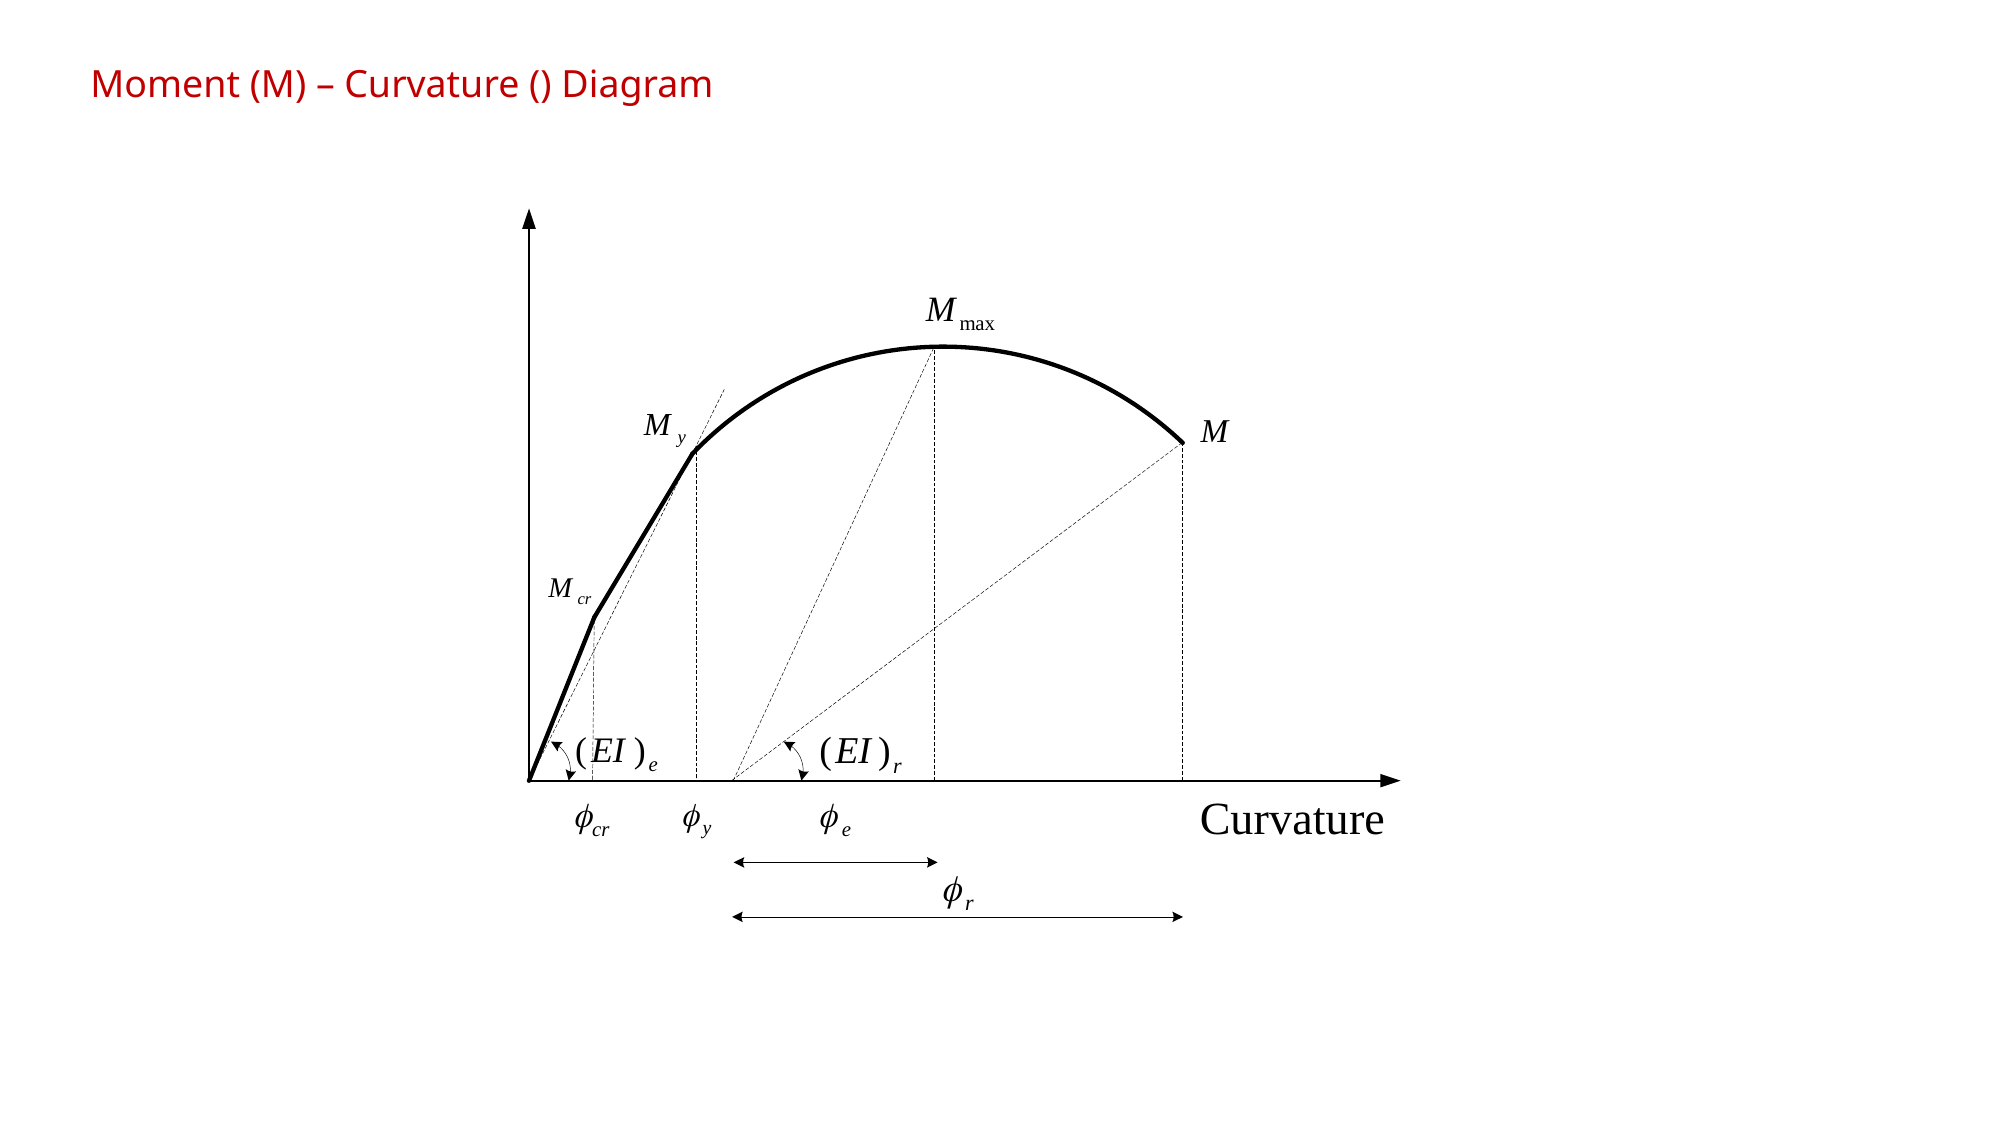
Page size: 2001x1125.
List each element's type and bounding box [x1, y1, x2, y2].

picture [472, 178, 1403, 925]
